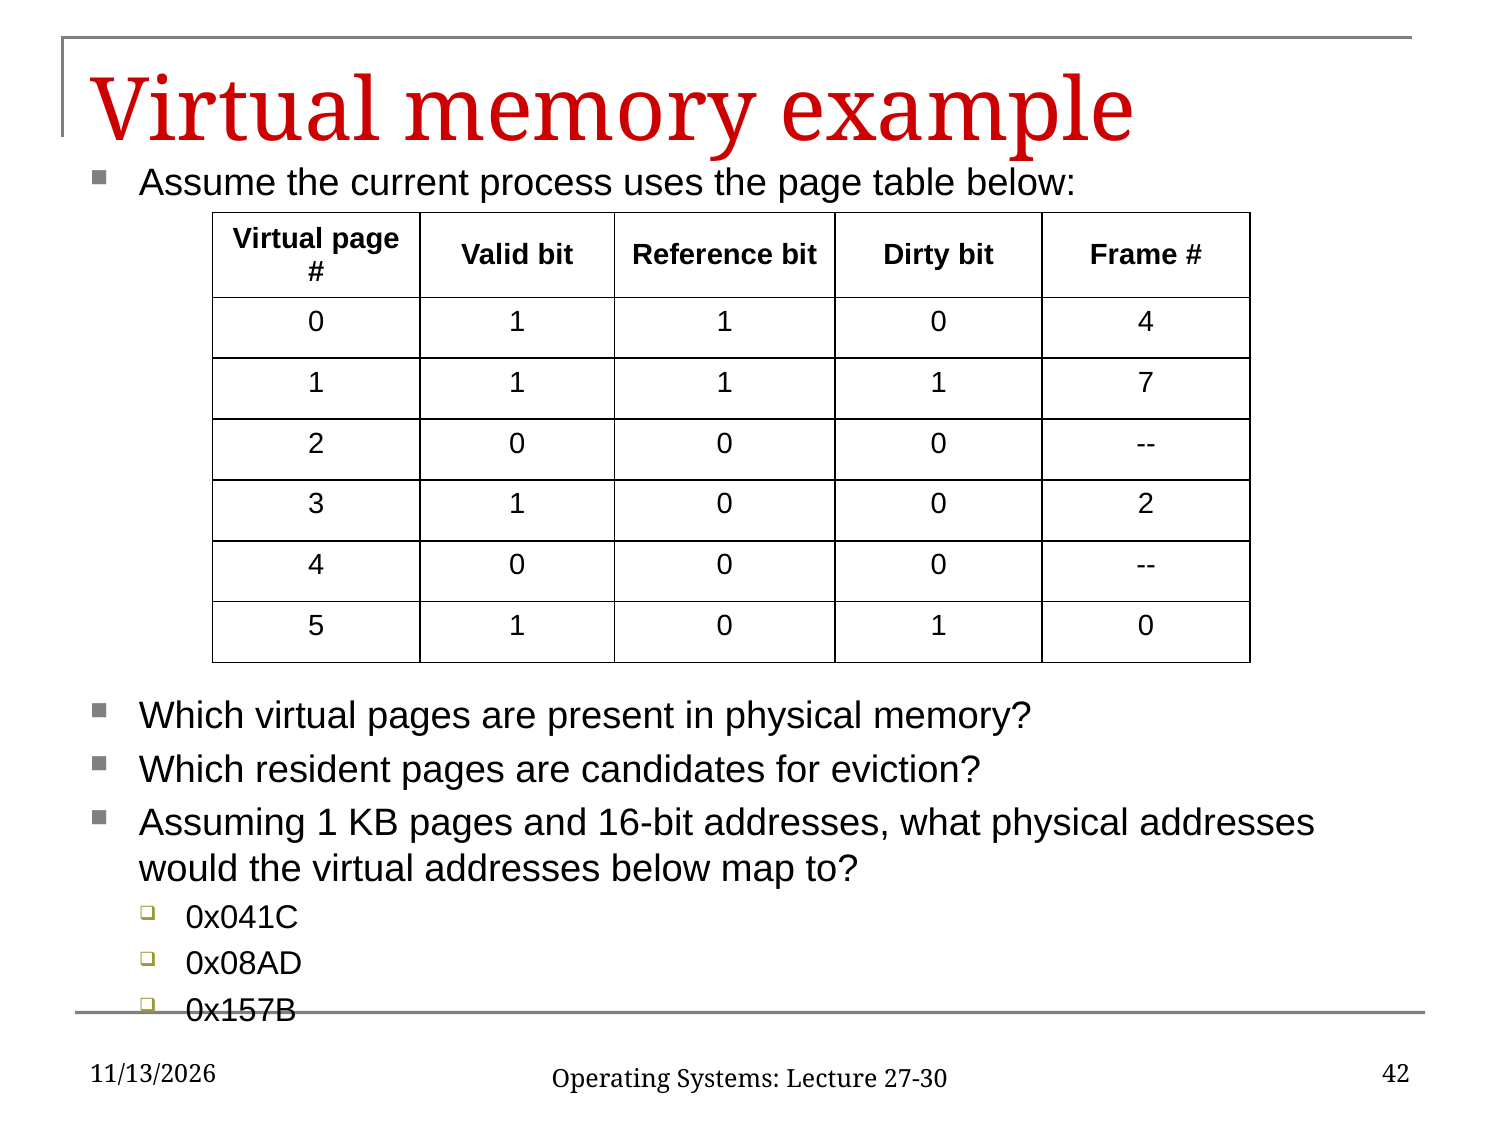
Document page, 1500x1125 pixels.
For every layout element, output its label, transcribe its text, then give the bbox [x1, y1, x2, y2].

table_cell 1 [836, 359, 1041, 418]
table_cell 0 [615, 542, 834, 601]
title Virtual memory example [75, 45, 1425, 149]
table_cell 1 [615, 298, 834, 357]
table_cell 0 [836, 420, 1041, 479]
table_header Virtual page # [213, 213, 419, 297]
table_cell 0 [615, 602, 834, 662]
table_cell -- [1043, 420, 1249, 479]
table_cell 5 [213, 602, 419, 662]
table_cell 4 [1043, 298, 1249, 357]
table_cell 1 [615, 359, 834, 418]
table_cell 3 [213, 481, 419, 540]
list Assume the current process uses the page table below: Which virtual pages are present in physical memory? Which resident pages are candidates for eviction? Assuming 1 KB pages and 16-bit addresses, what physical addresses would the virtual addresses below map to? 0x041C 0x08AD 0x157B [75, 149, 1425, 1038]
footer Operating Systems: Lecture 27-30 [512, 1024, 988, 1101]
table_cell -- [1043, 542, 1249, 601]
table_header Frame # [1043, 213, 1249, 297]
table_cell 2 [213, 420, 419, 479]
table_cell 1 [421, 298, 614, 357]
table_cell 0 [615, 420, 834, 479]
table_header Reference bit [615, 213, 834, 297]
table_cell 0 [421, 420, 614, 479]
table_cell 0 [1043, 602, 1249, 662]
table_cell 0 [421, 542, 614, 601]
table_cell 1 [421, 359, 614, 418]
table_cell 1 [421, 481, 614, 540]
table_cell 0 [615, 481, 834, 540]
table_cell 0 [836, 542, 1041, 601]
table_cell 0 [836, 481, 1041, 540]
table_cell 7 [1043, 359, 1249, 418]
table_header Valid bit [421, 213, 614, 297]
slide_number 42 [1074, 1023, 1426, 1100]
table_cell 0 [213, 298, 419, 357]
table_cell 4 [213, 542, 419, 601]
table_cell 1 [836, 602, 1041, 662]
table_cell 0 [836, 298, 1041, 357]
table_header Dirty bit [836, 213, 1041, 297]
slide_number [74, 1023, 426, 1100]
table_cell 1 [421, 602, 614, 662]
table_cell 2 [1043, 481, 1249, 540]
table_cell 1 [213, 359, 419, 418]
